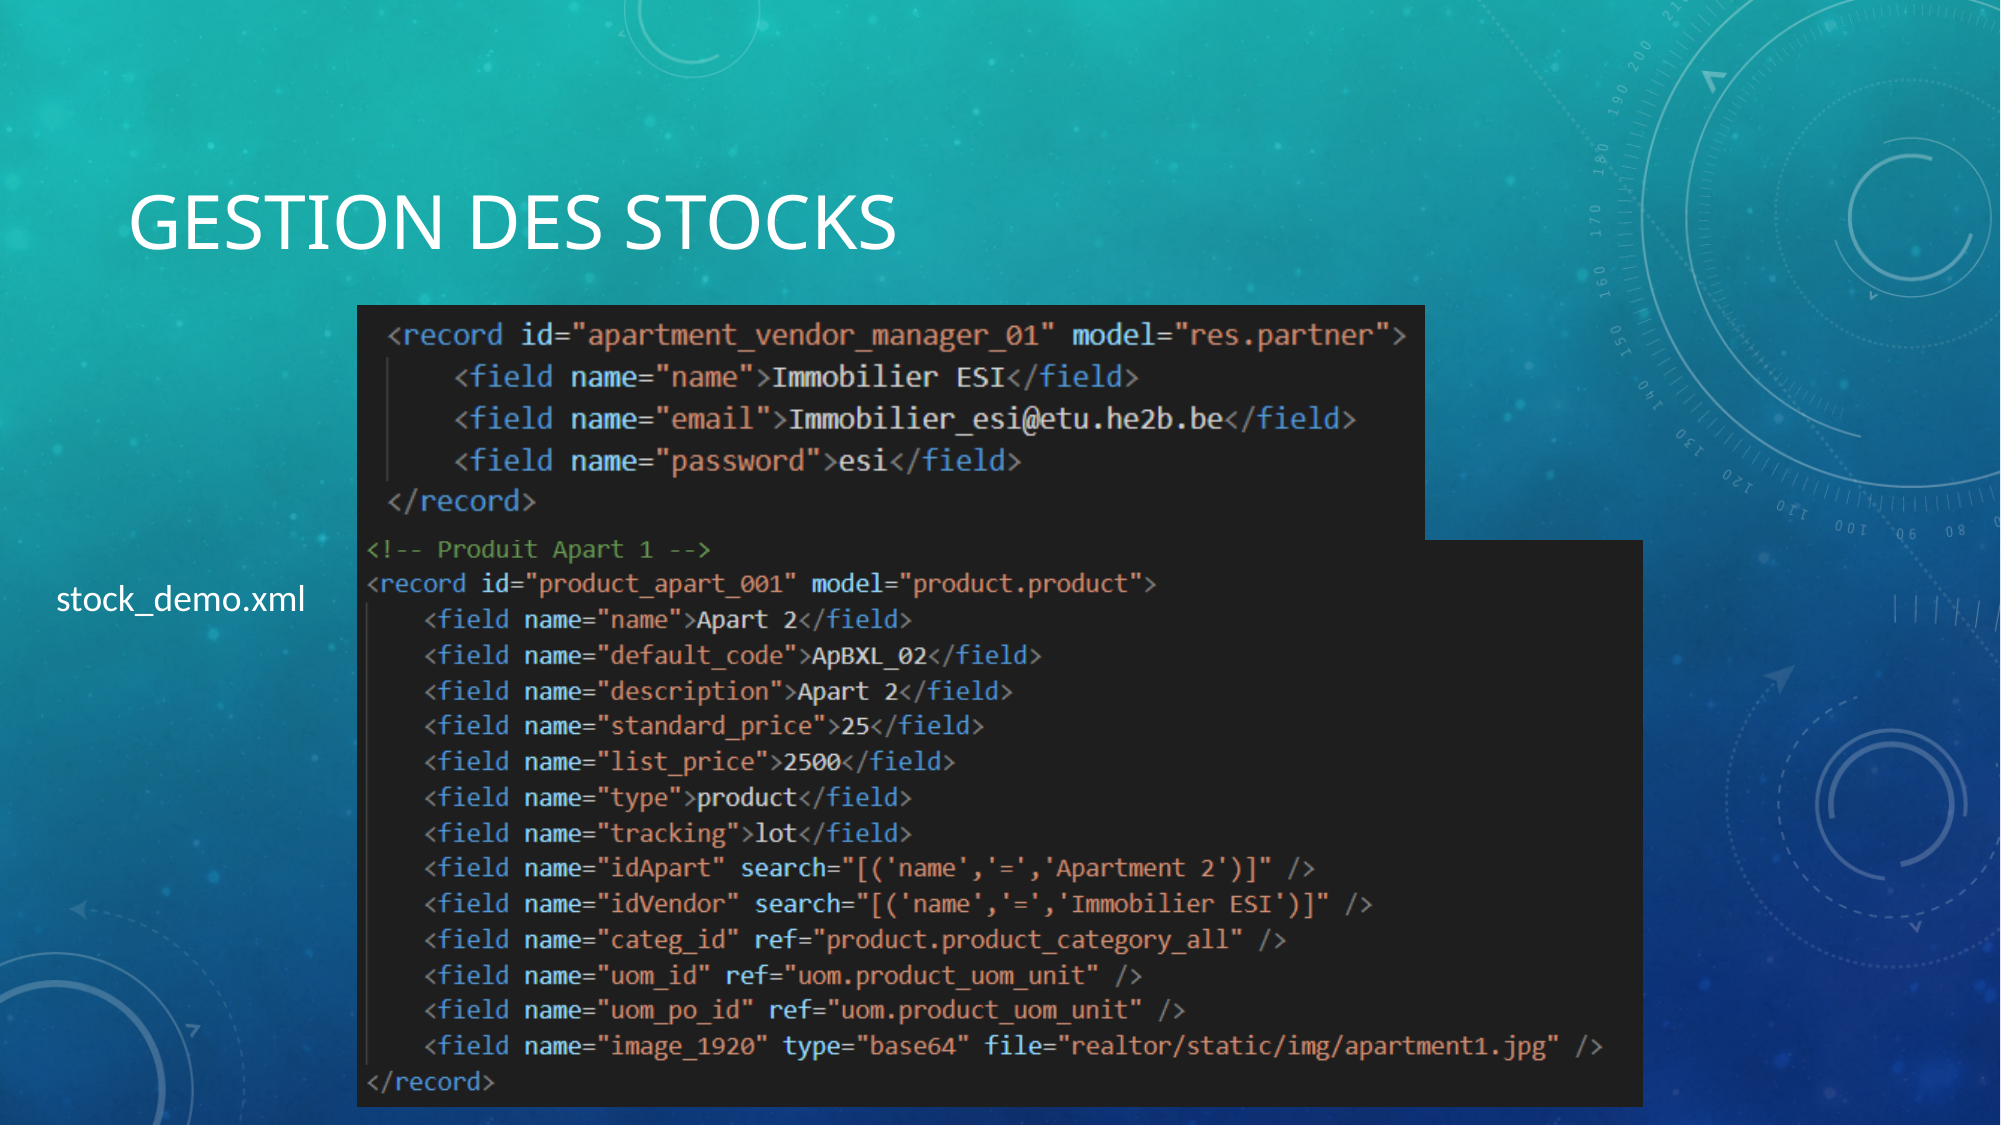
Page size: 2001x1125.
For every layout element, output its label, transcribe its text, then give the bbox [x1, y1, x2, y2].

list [356, 305, 1425, 540]
text_box stock_demo.xml [41, 566, 340, 626]
picture [0, 0, 2001, 1125]
title Gestion des stocks [112, 99, 1775, 339]
